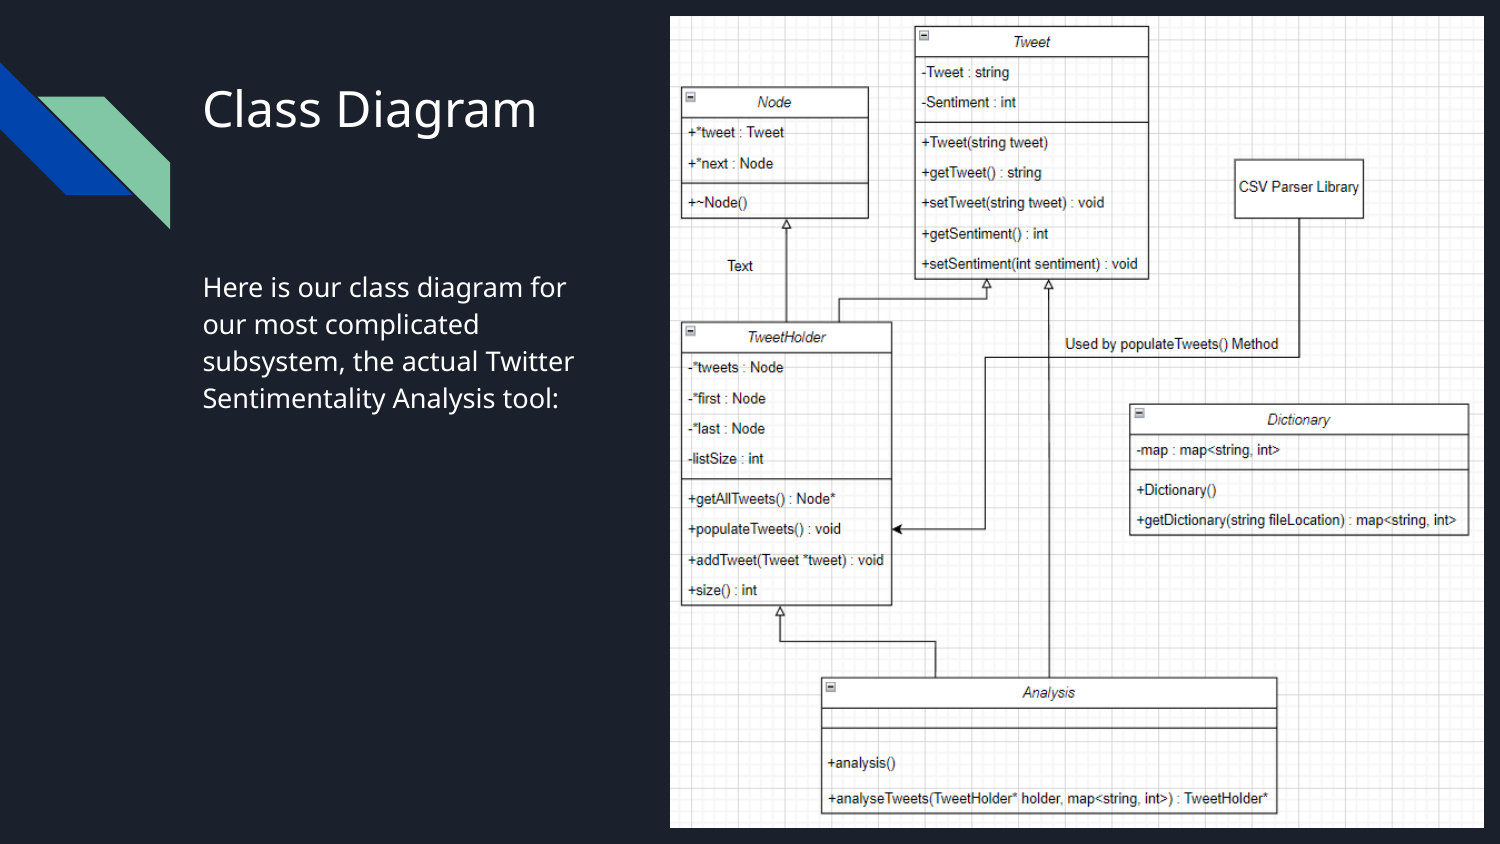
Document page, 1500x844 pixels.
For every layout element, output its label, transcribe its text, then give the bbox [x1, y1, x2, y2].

picture [669, 16, 1485, 828]
list Here is our class diagram for our most complicated subsystem, the actual Twitter Sentimentality Analysis tool: [187, 250, 612, 728]
title Class Diagram [187, 62, 664, 213]
